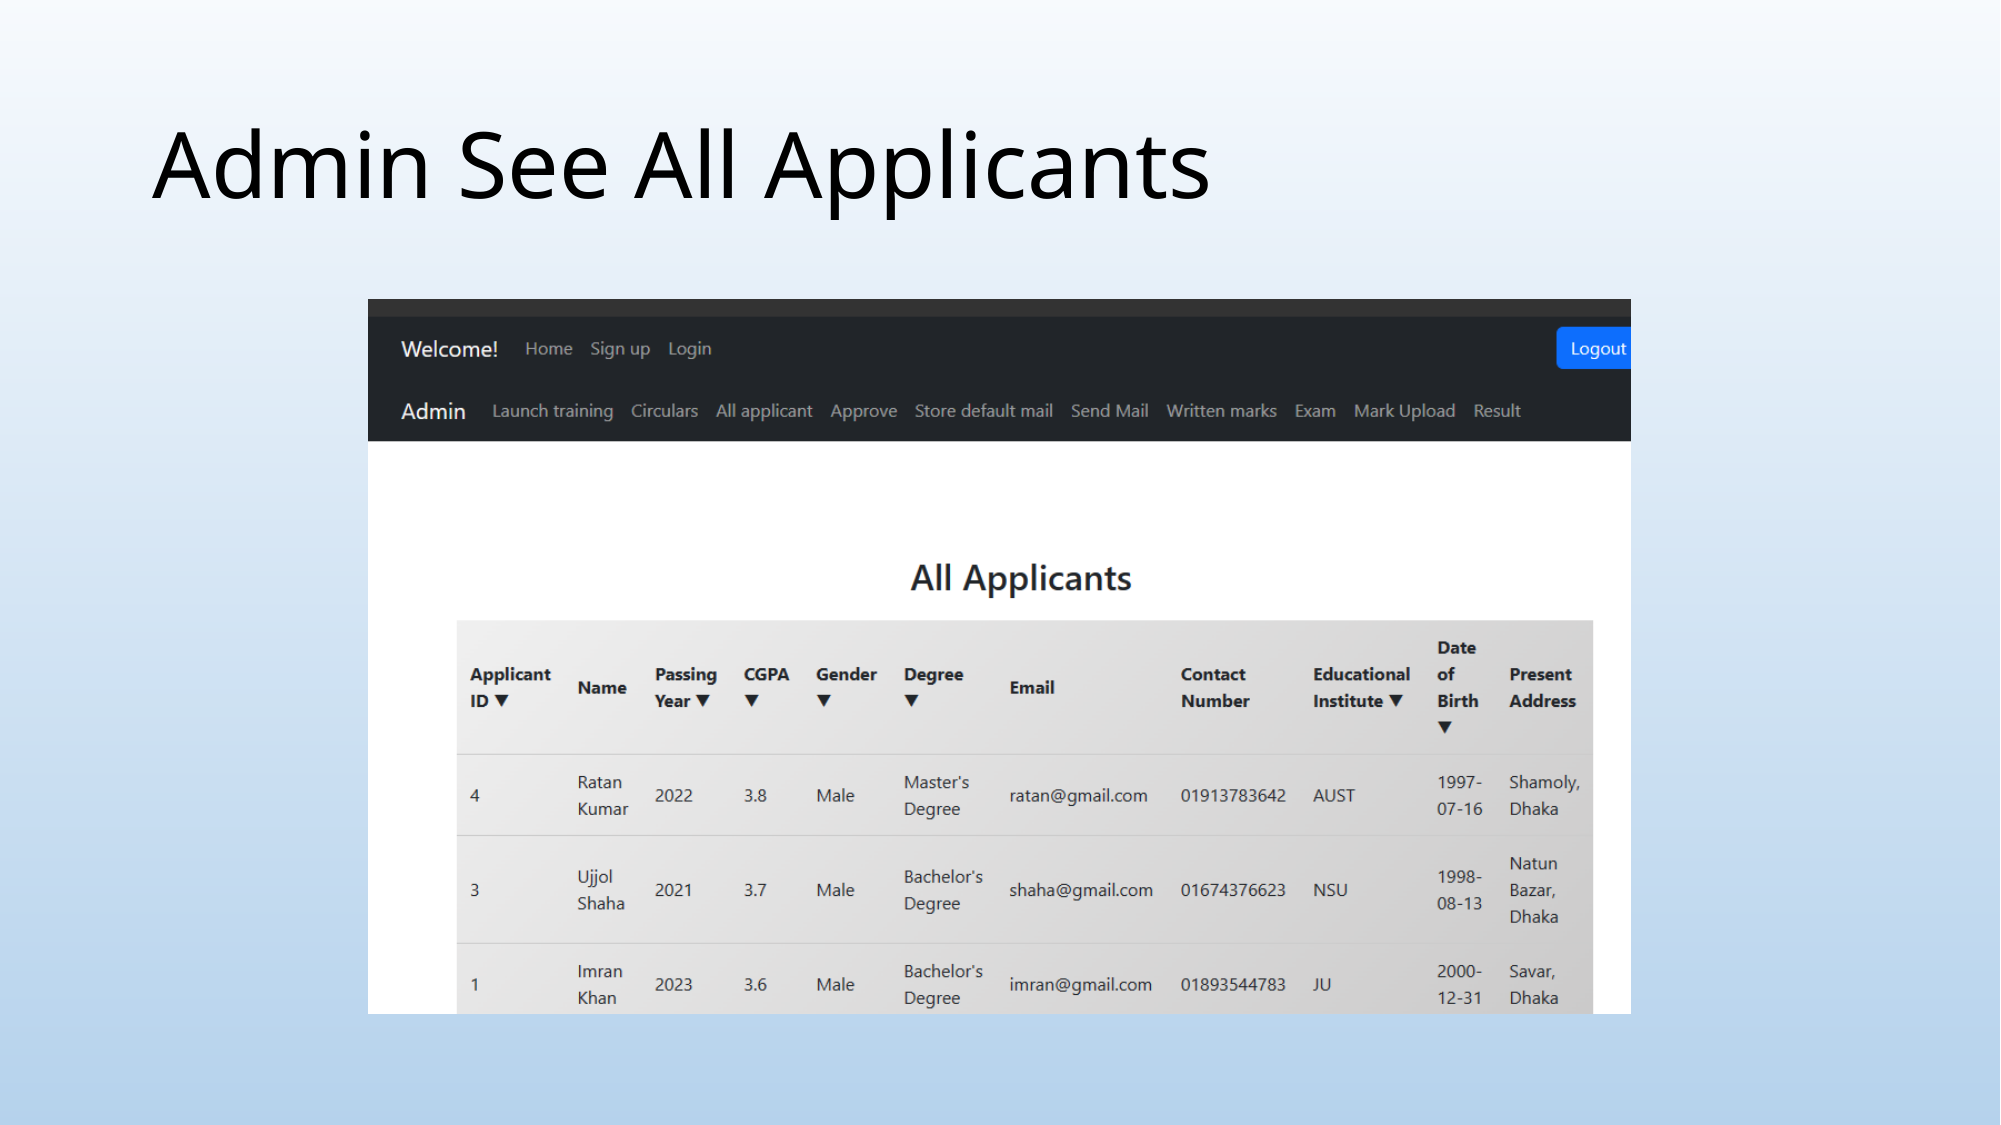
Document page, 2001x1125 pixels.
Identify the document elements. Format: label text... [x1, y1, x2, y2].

title Admin See All Applicants [137, 59, 1863, 278]
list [368, 299, 1632, 1014]
